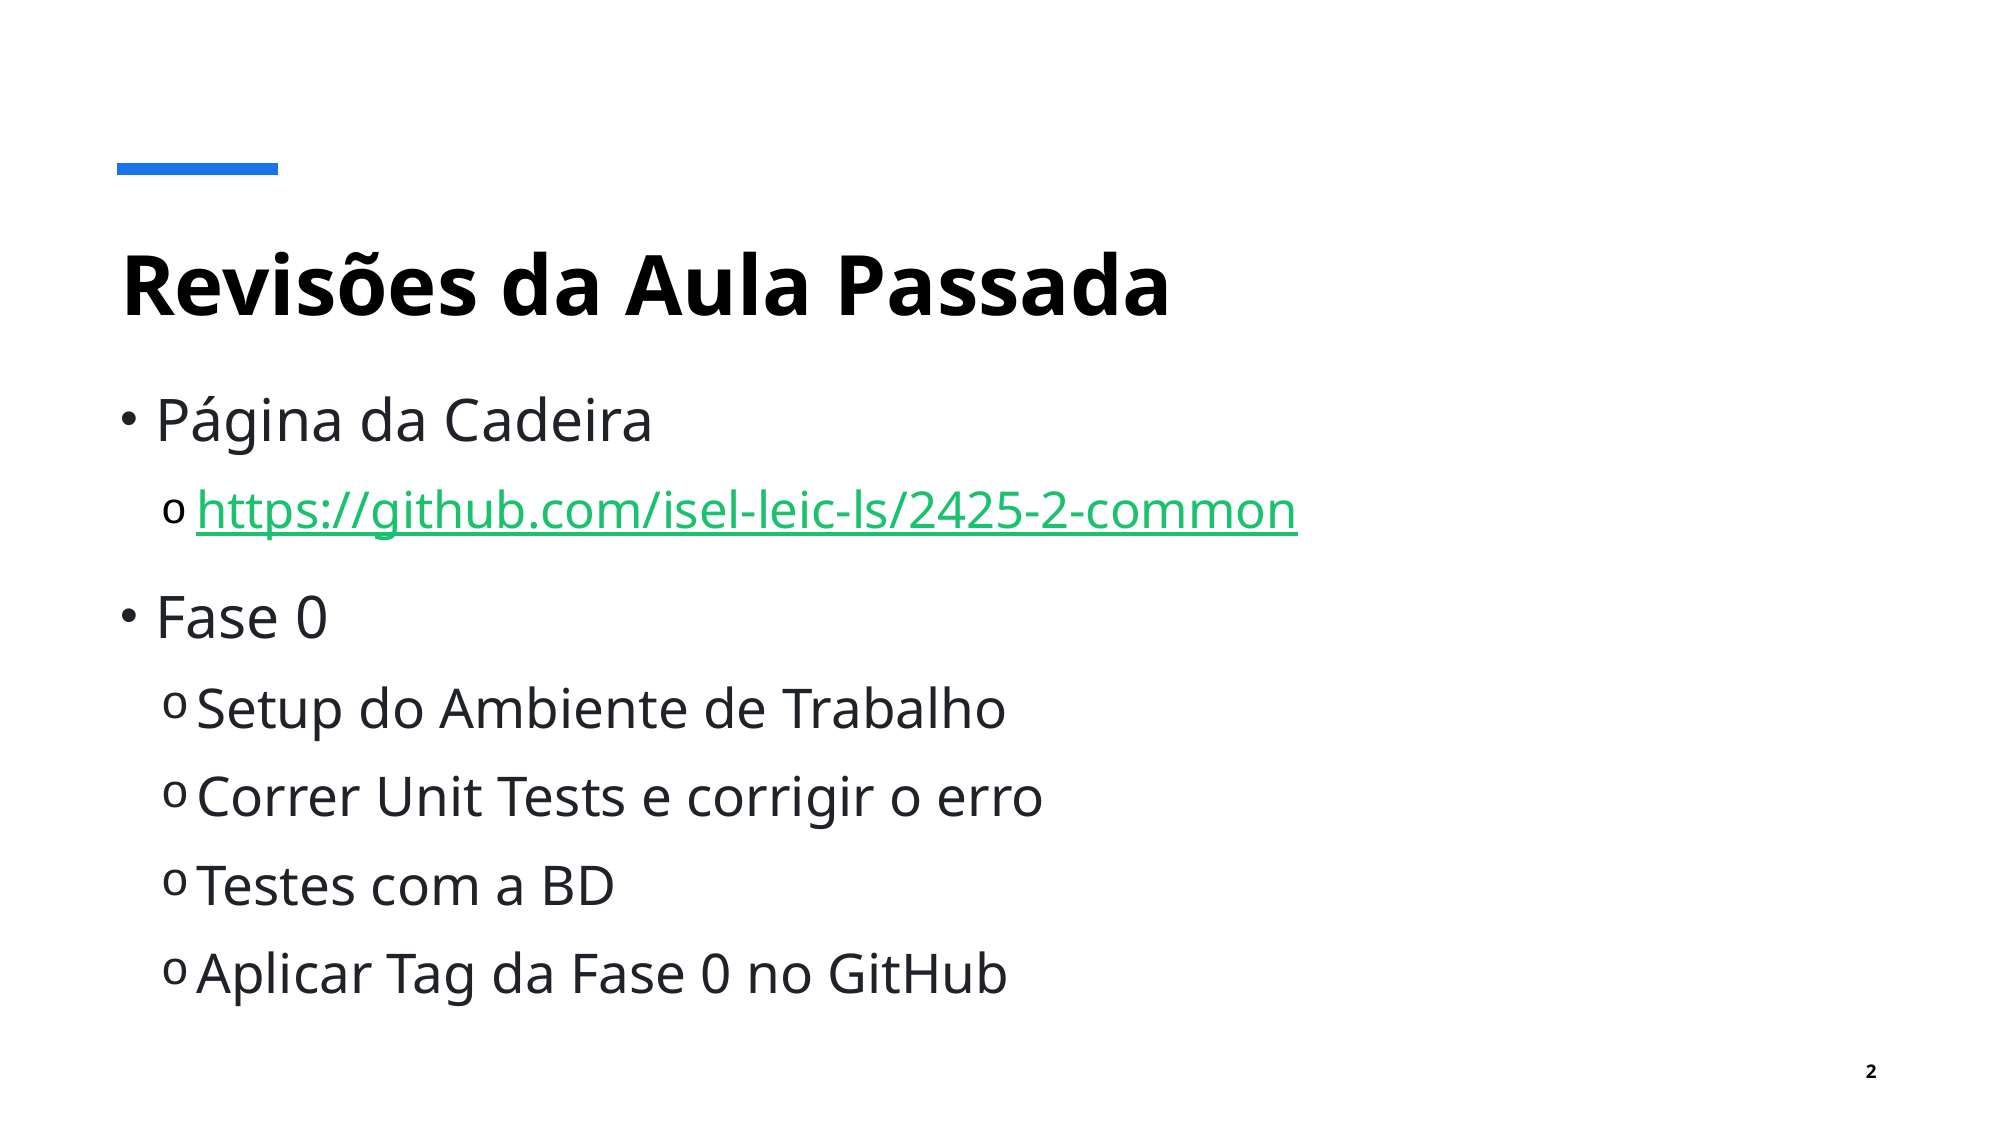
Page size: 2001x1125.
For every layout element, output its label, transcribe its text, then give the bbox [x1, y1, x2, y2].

title Revisões da Aula Passada [105, 224, 1892, 361]
list Página da Cadeira https://github.com/isel-leic-ls/2425-2-common Fase 0 Setup do Ambiente de Trabalho Correr Unit Tests e corrigir o erro Testes com a BD Aplicar Tag da Fase 0 no GitHub [105, 361, 1892, 1017]
slide_number 2 [1772, 1042, 1892, 1103]
